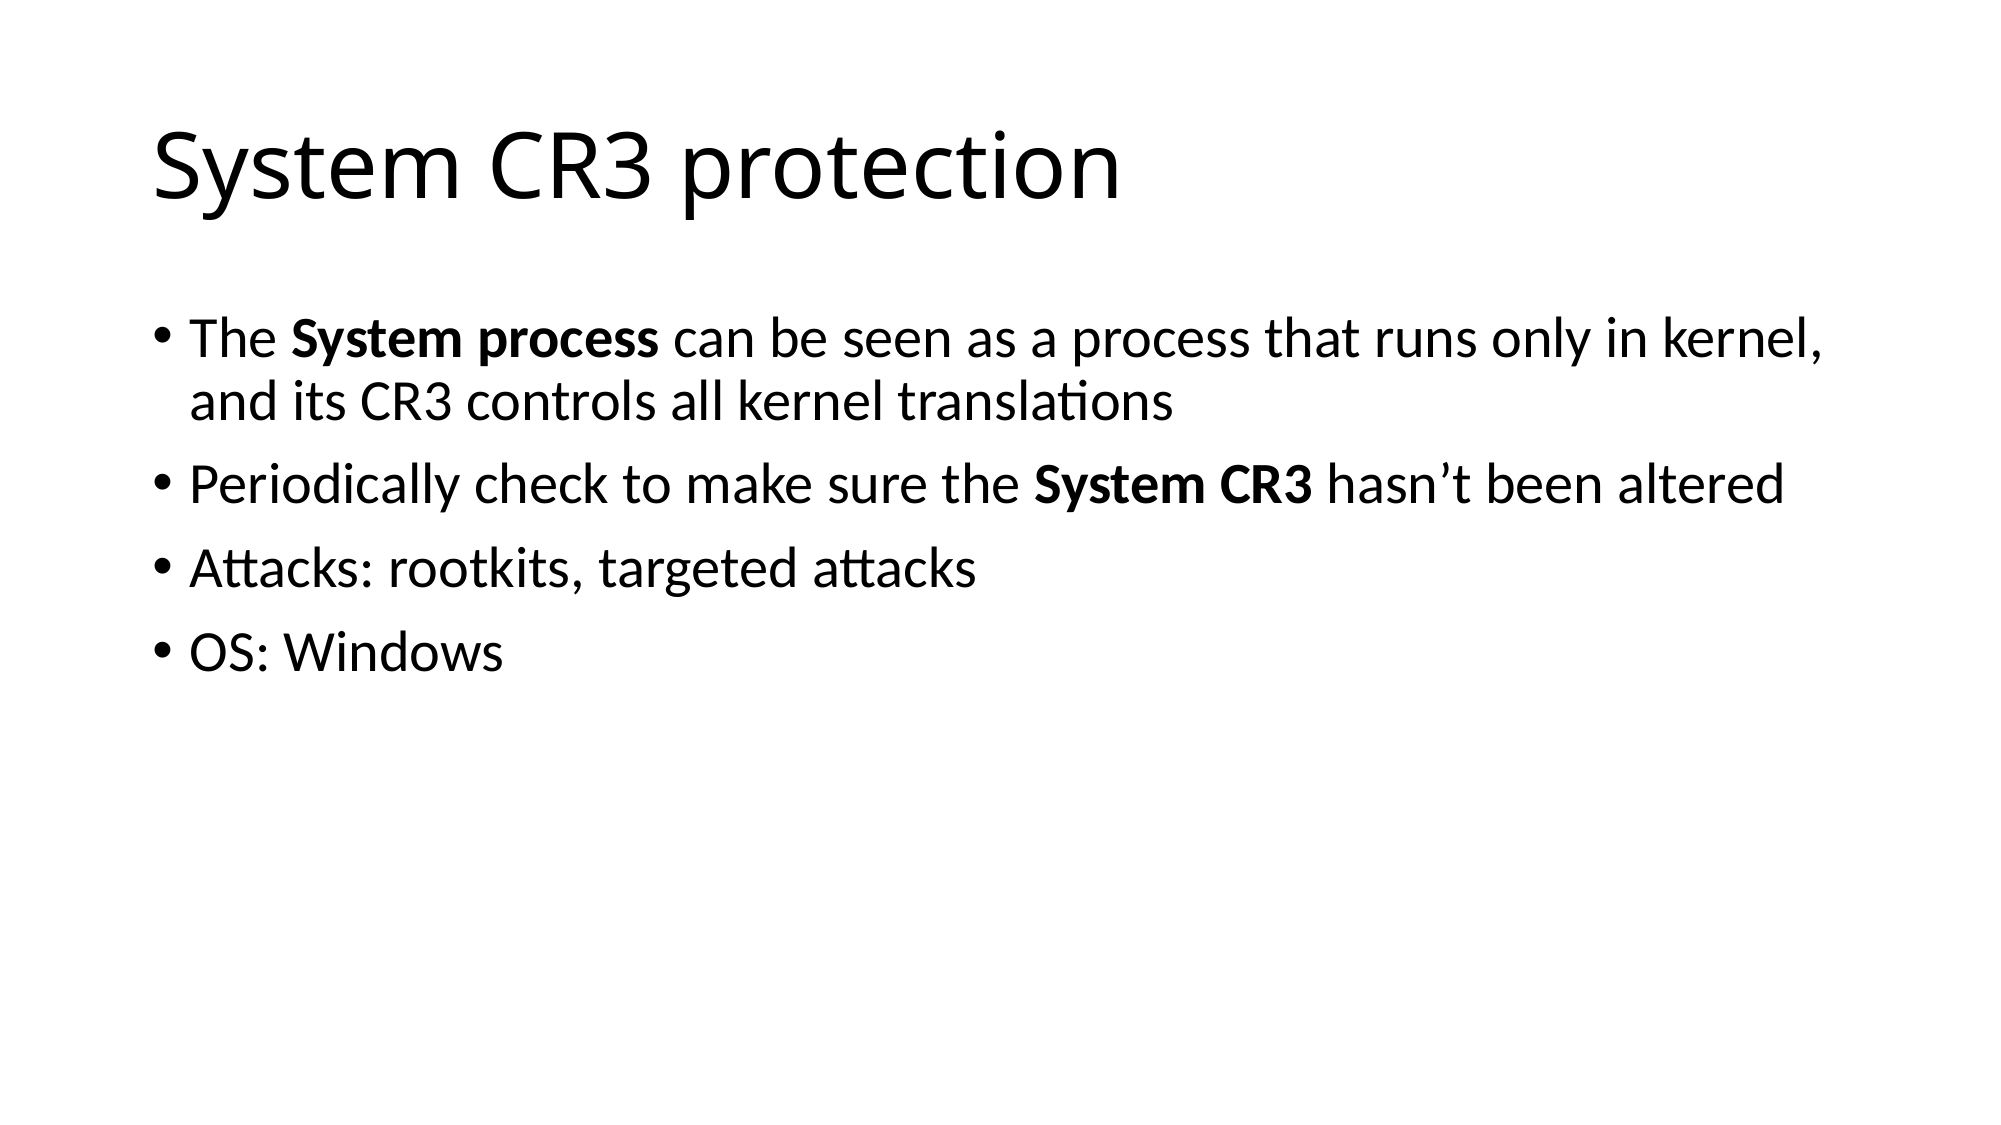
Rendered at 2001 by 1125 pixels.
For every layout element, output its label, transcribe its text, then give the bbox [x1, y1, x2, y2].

list The System process can be seen as a process that runs only in kernel, and its CR3 controls all kernel translations Periodically check to make sure the System CR3 hasn’t been altered Attacks: rootkits, targeted attacks OS: Windows [137, 299, 1863, 1014]
title System CR3 protection [137, 59, 1863, 278]
